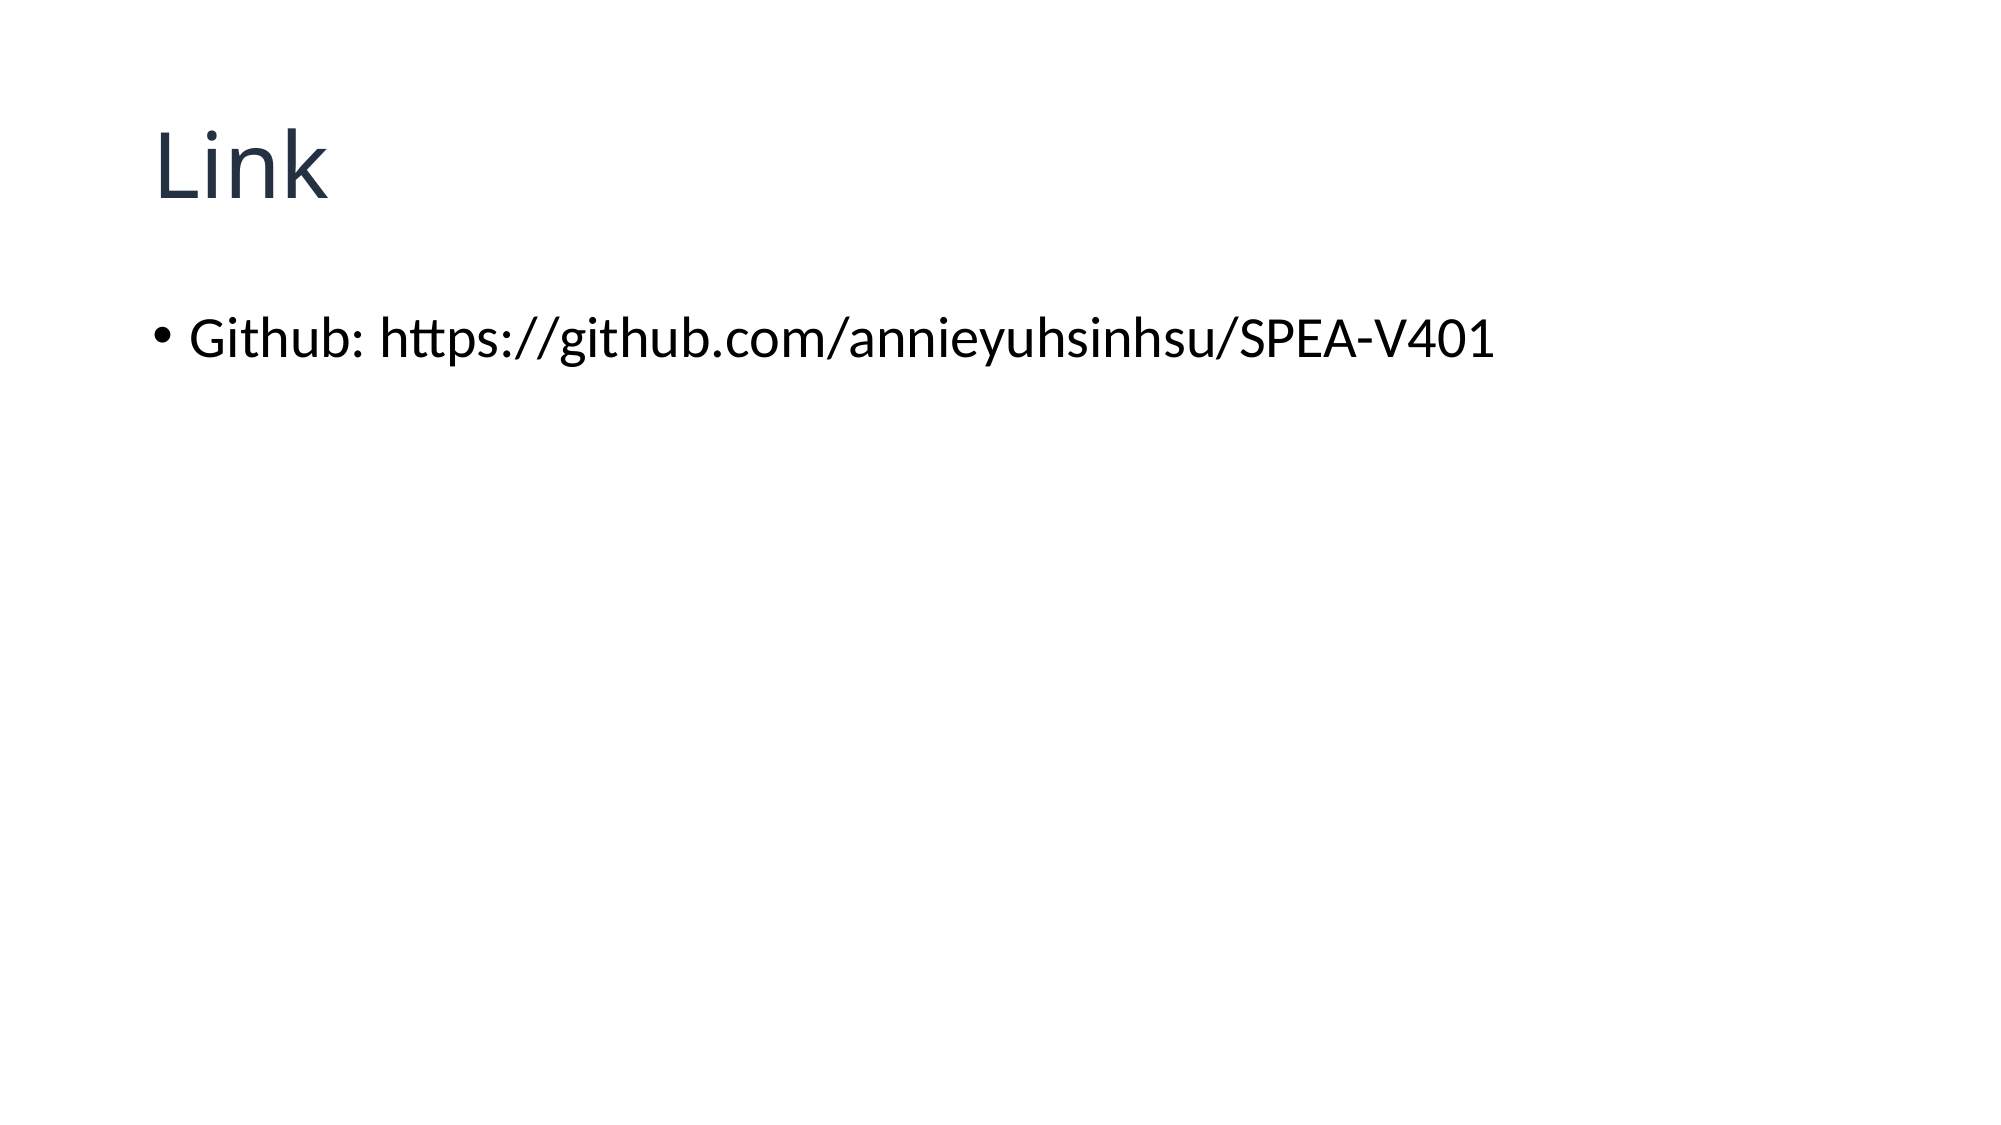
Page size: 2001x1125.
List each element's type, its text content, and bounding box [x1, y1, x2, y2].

list Github: https://github.com/annieyuhsinhsu/SPEA-V401 [137, 299, 1863, 1014]
title Link [137, 59, 1863, 278]
